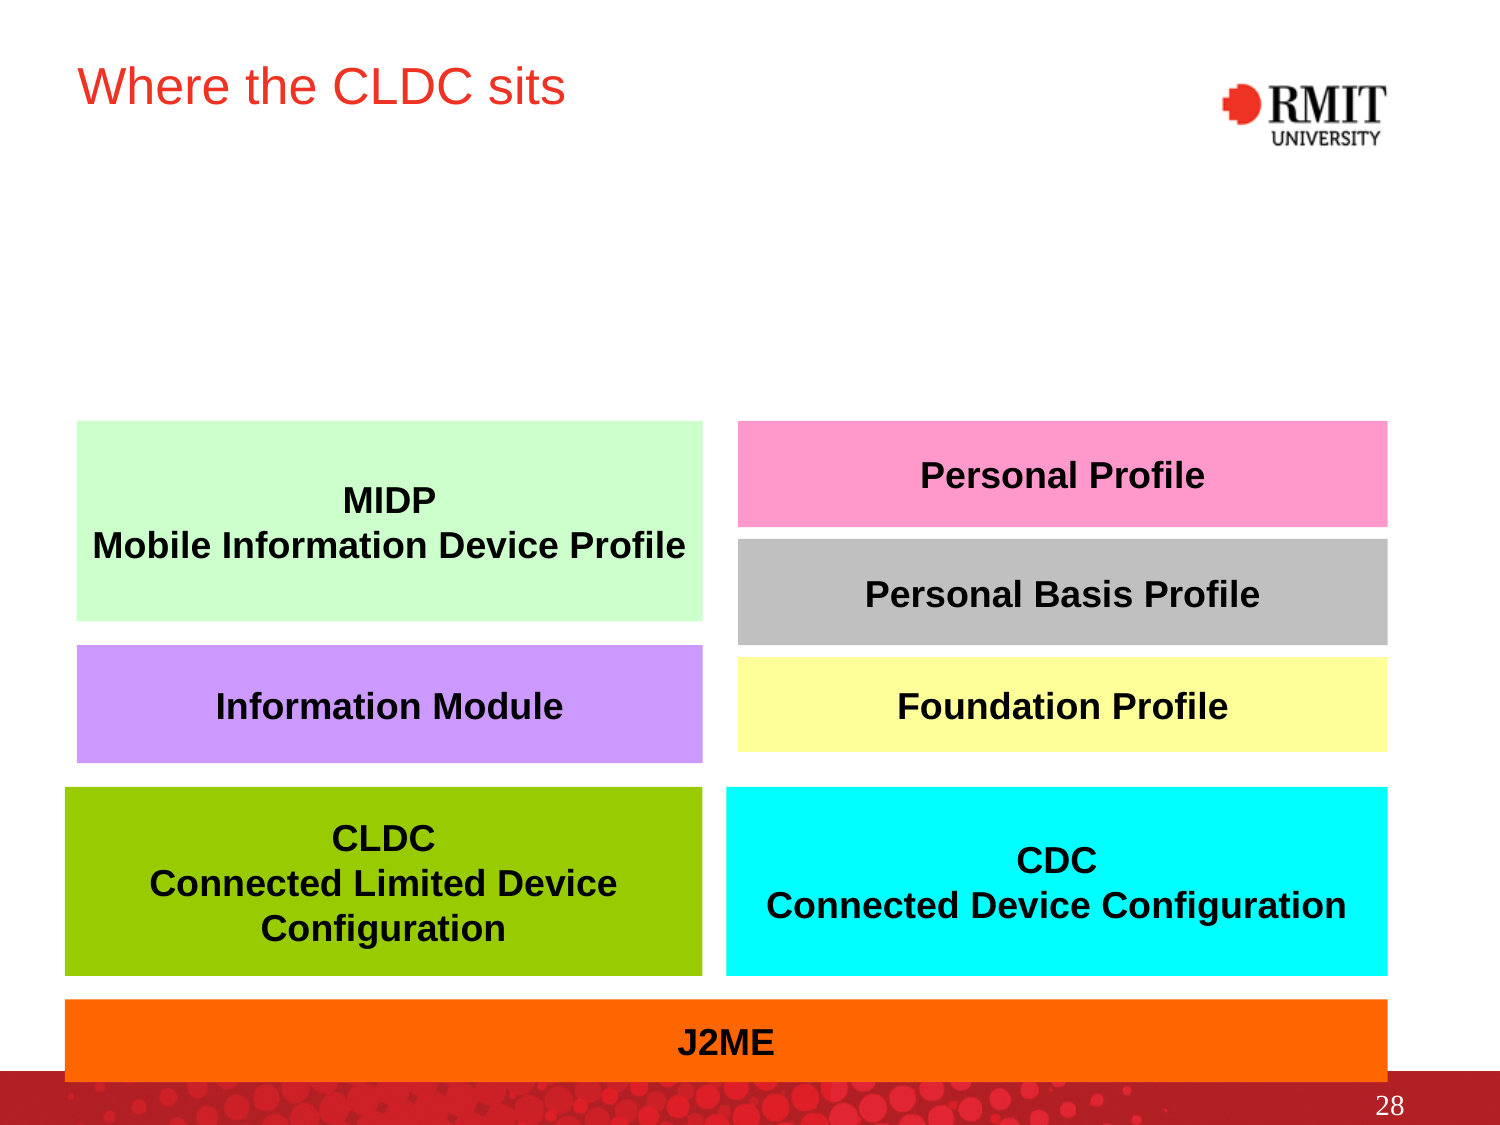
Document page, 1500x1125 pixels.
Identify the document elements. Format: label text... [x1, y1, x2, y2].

picture [0, 1071, 1500, 1125]
text_box CLDC Connected Limited Device Configuration [64, 786, 703, 976]
text_box Foundation Profile [738, 657, 1388, 752]
text_box Personal Basis Profile [738, 538, 1388, 646]
text_box CDC Connected Device Configuration [726, 786, 1388, 976]
text_box Personal Profile [738, 420, 1388, 528]
text_box MIDP Mobile Information Device Profile [76, 420, 703, 622]
text_box J2ME [64, 999, 1388, 1083]
title Where the CLDC sits [62, 45, 1413, 197]
text_box Information Module [76, 645, 703, 764]
slide_number 28 [1069, 1079, 1420, 1115]
